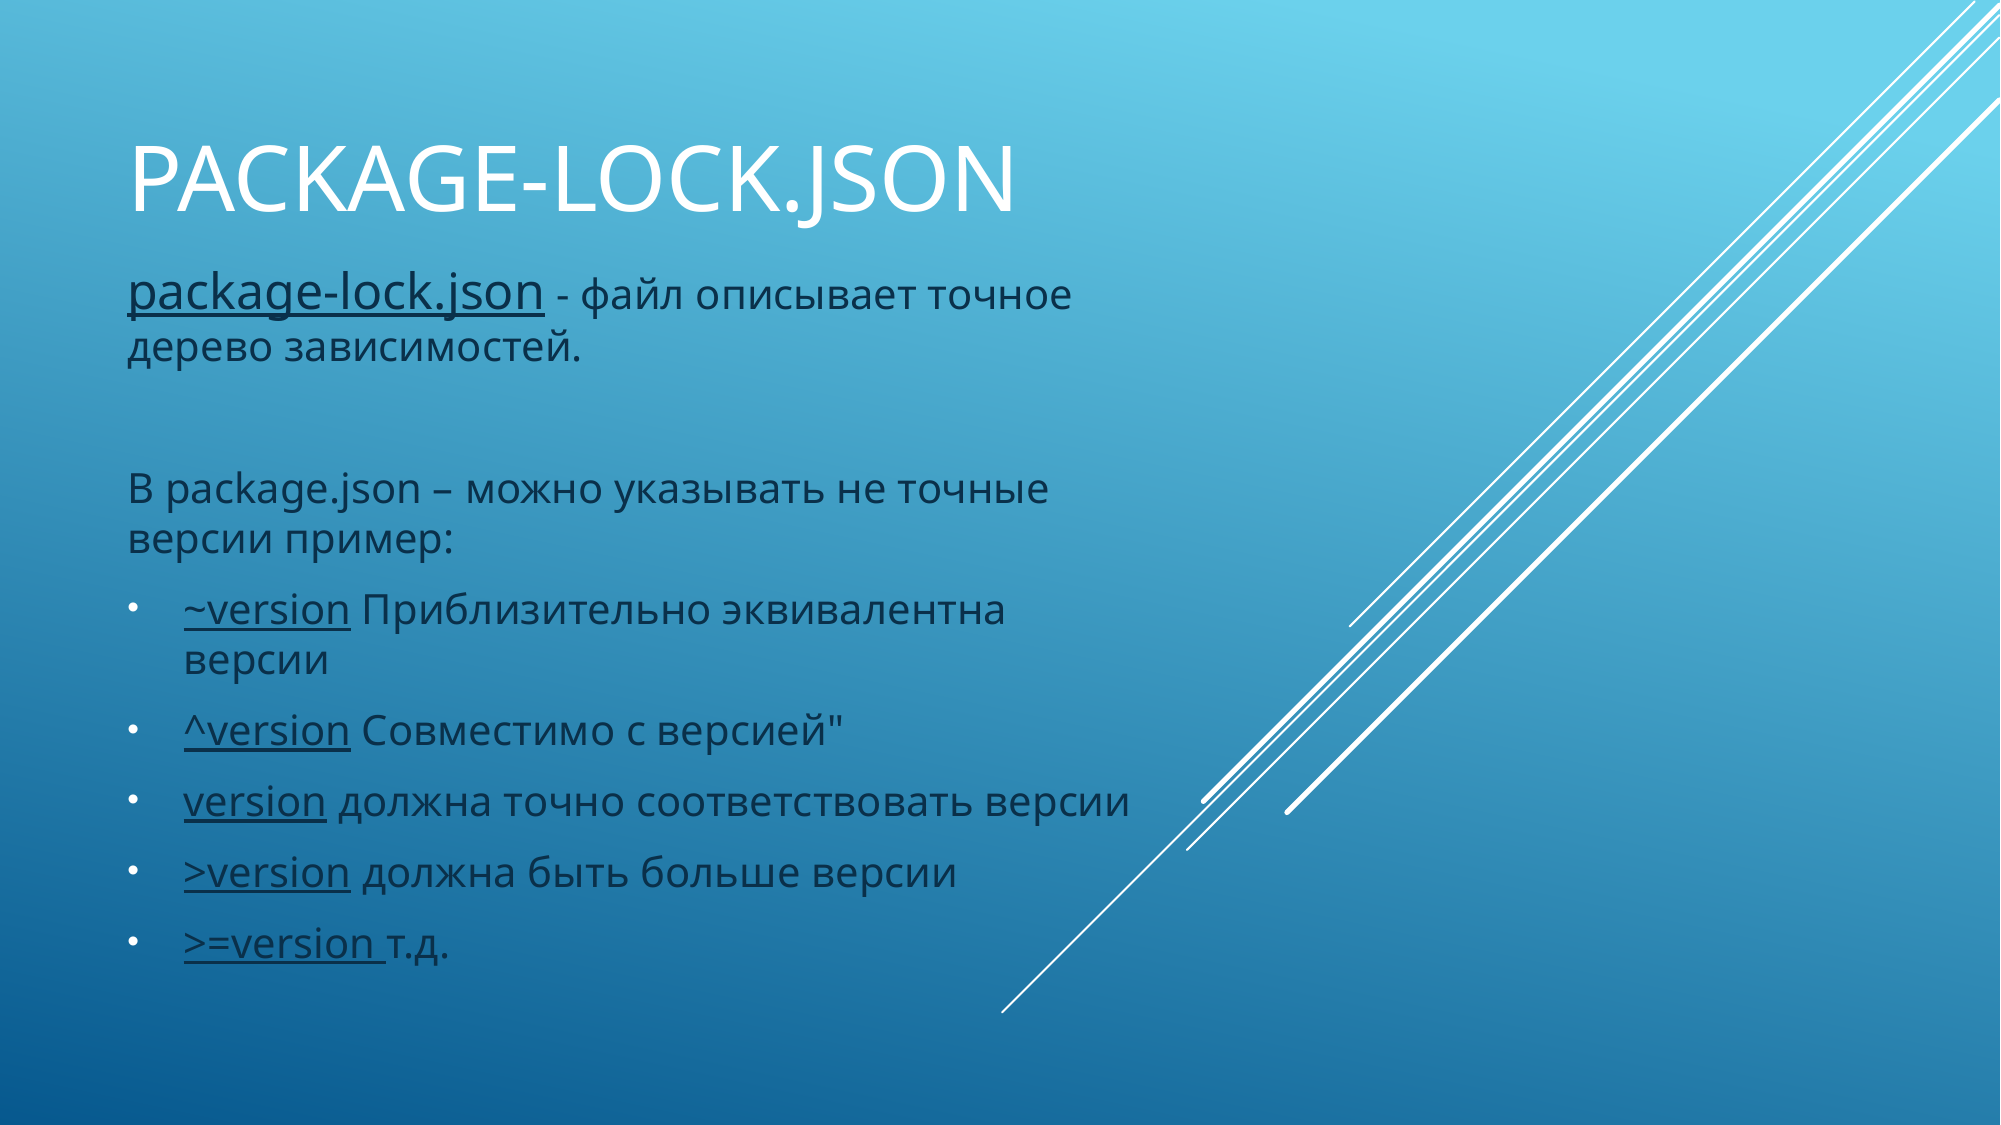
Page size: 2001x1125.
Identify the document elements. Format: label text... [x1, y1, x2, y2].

title Package-lock.json [112, 112, 1820, 238]
subtitle package-lock.json - файл описывает точное дерево зависимостей. В package.json – можно указывать не точные версии пример: ~version Приблизительно эквивалентна версии ^version Совместимо с версией" version должна точно соответствовать версии >version должна быть больше версии >=version т.д. [112, 252, 1163, 1000]
